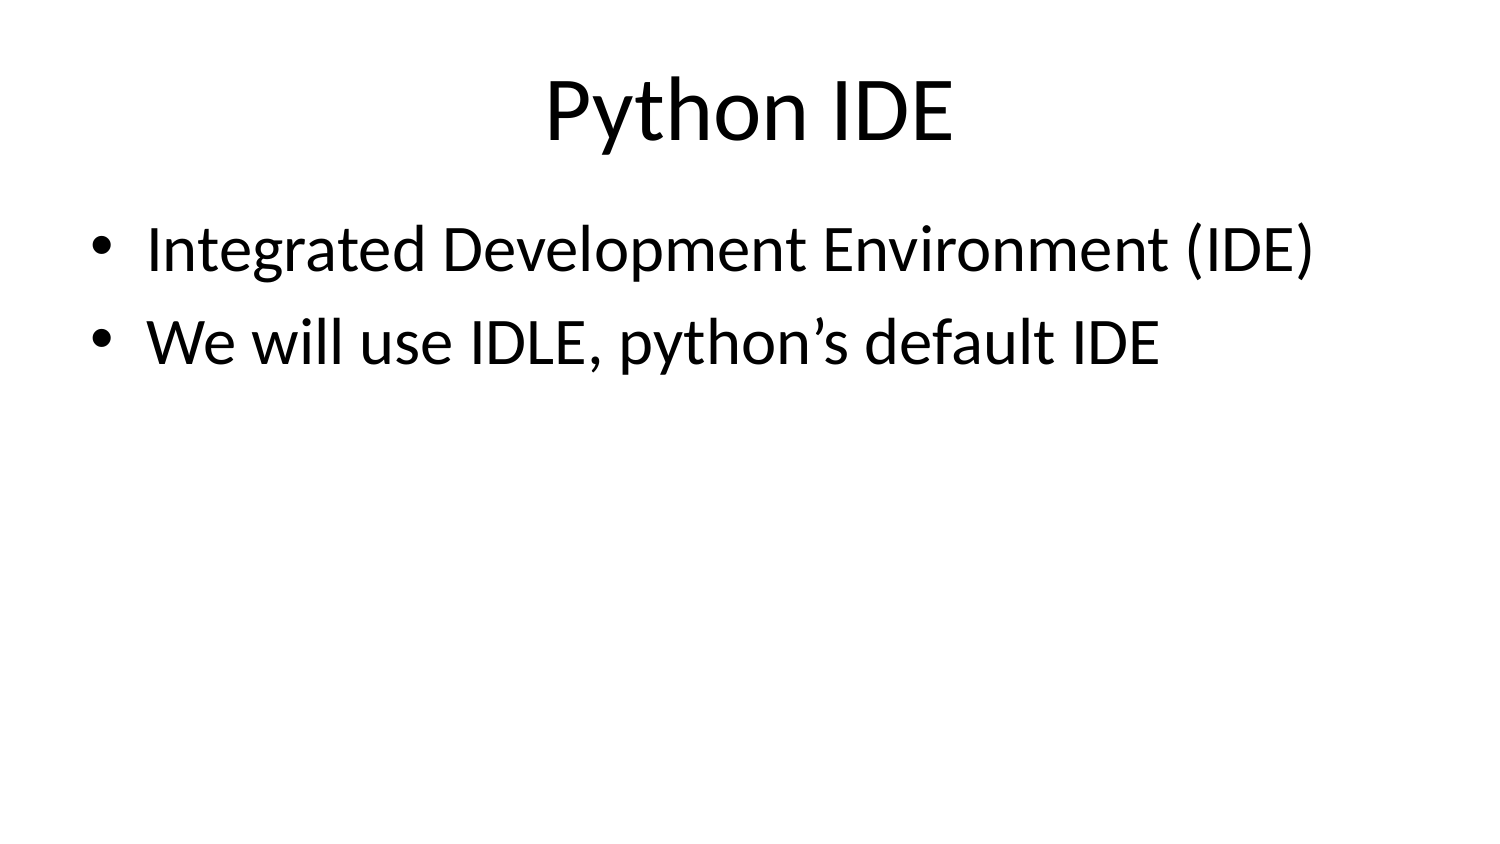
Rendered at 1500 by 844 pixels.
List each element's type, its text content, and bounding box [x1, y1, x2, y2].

list Integrated Development Environment (IDE) We will use IDLE, python’s default IDE [75, 196, 1425, 754]
title Python IDE [75, 33, 1425, 175]
